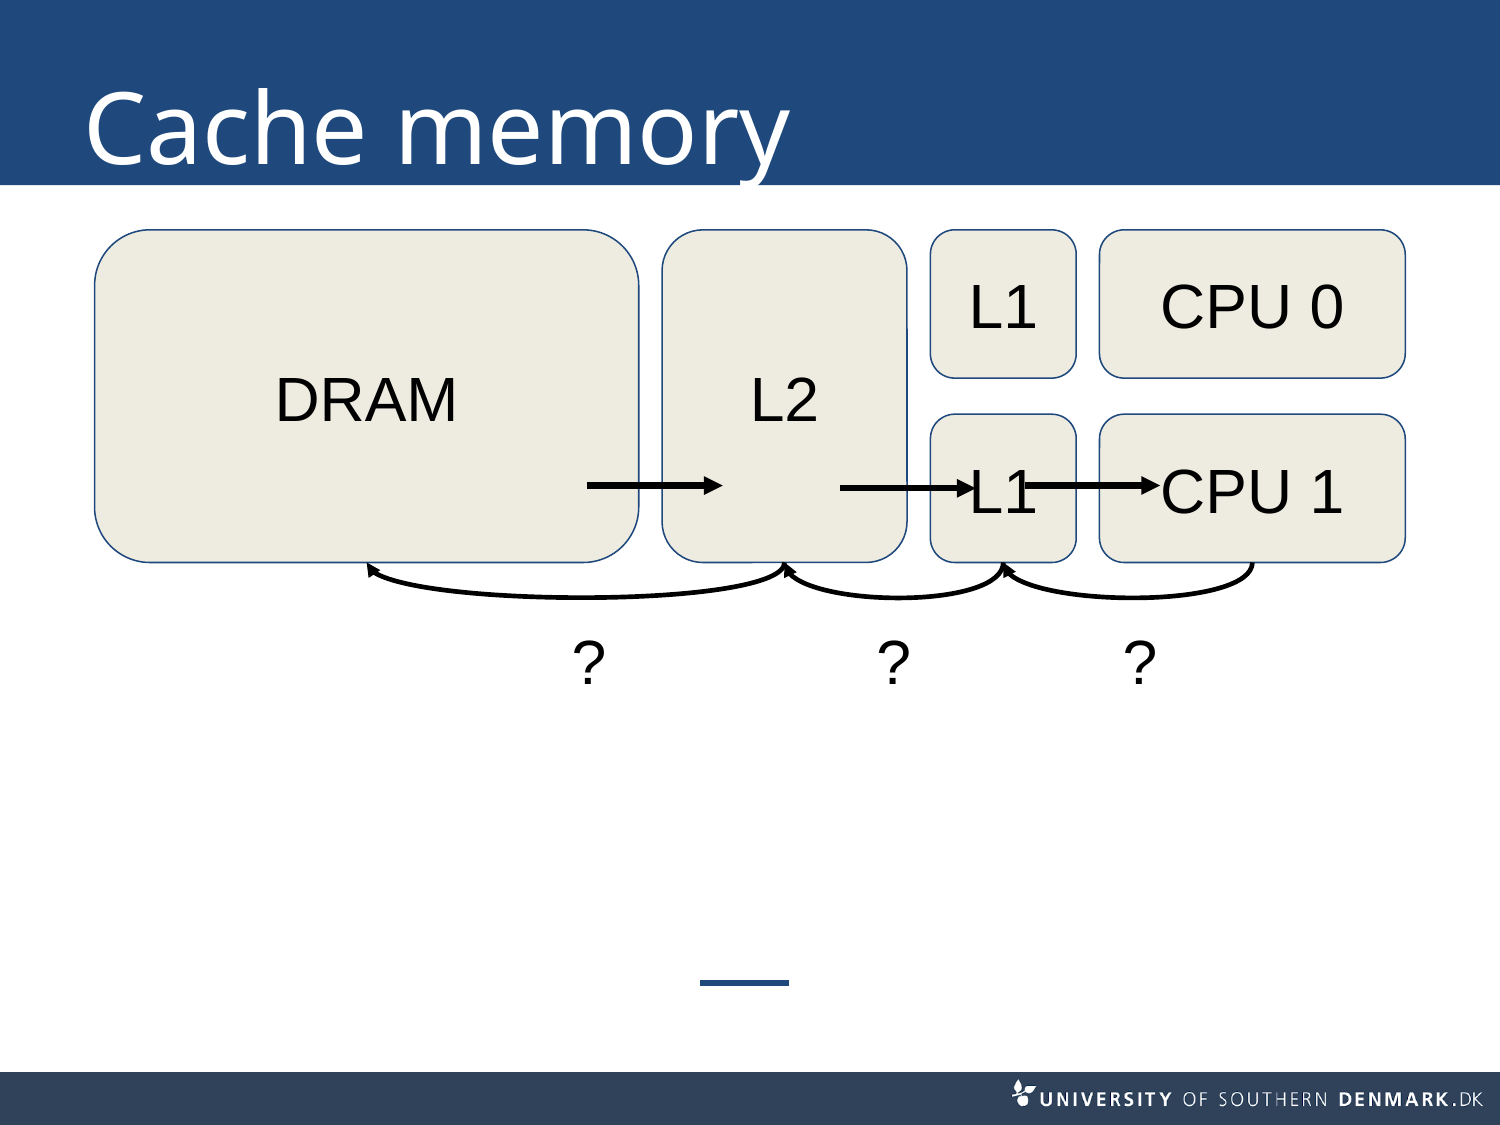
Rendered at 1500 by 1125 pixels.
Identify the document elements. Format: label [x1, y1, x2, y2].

text_box [930, 229, 1077, 379]
text_box [94, 229, 1406, 772]
picture [0, 1072, 1500, 1125]
title [68, 63, 1465, 186]
text_box [1099, 229, 1406, 379]
